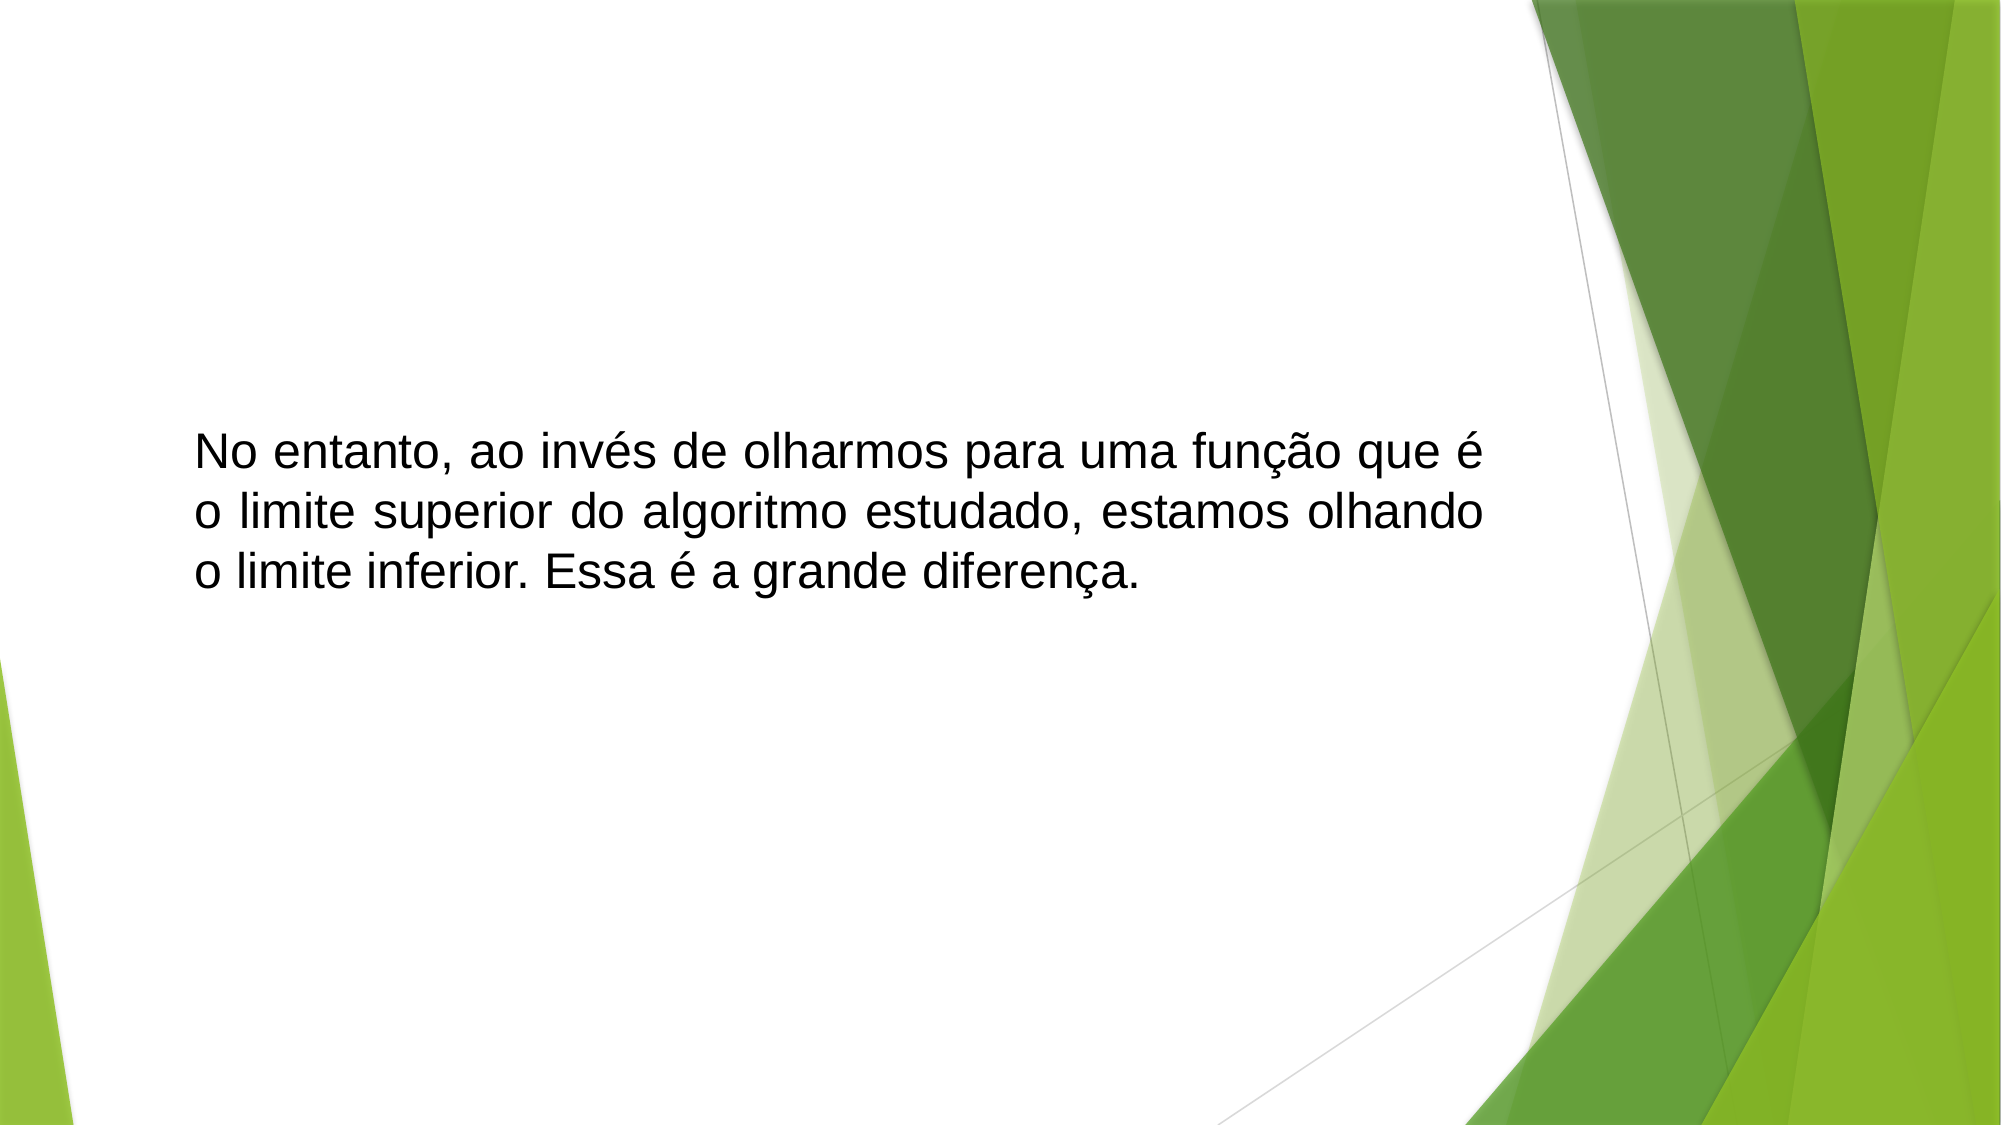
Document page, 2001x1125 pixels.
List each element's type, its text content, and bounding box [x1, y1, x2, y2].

text_box No entanto, ao invés de olharmos para uma função que é o limite superior do algoritmo estudado, estamos olhando o limite inferior. Essa é a grande diferença. [179, 411, 1500, 606]
